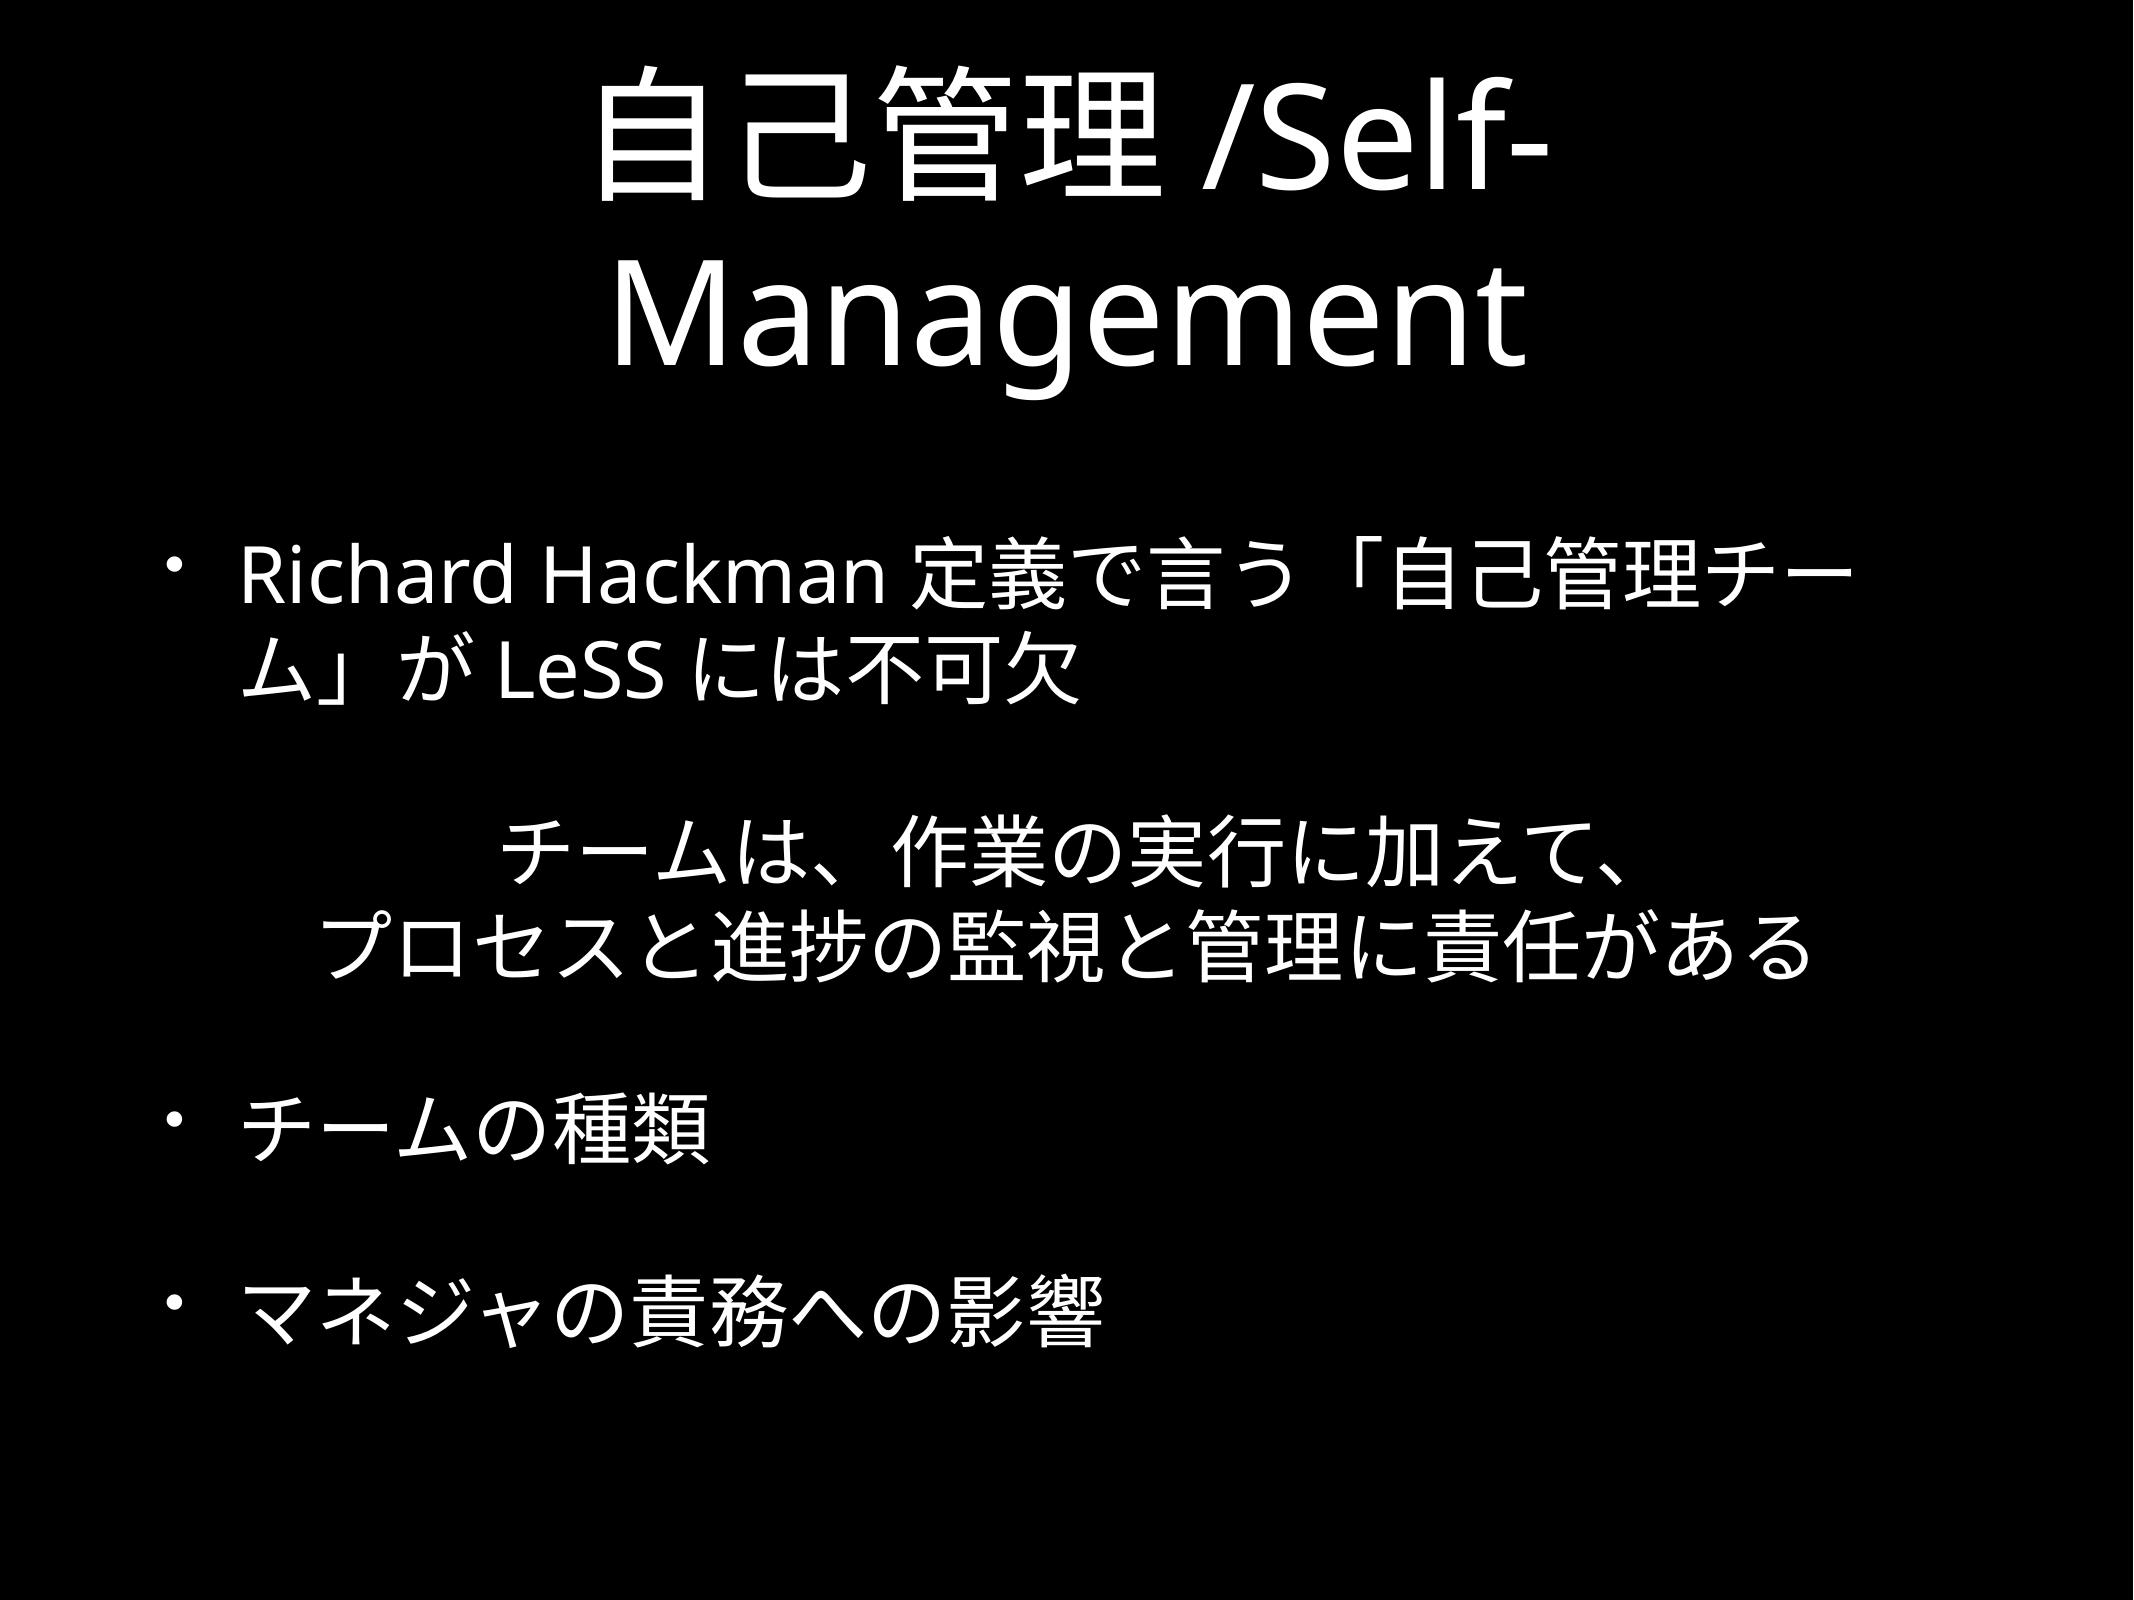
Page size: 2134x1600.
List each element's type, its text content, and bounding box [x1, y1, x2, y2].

title 自己管理/Self-Management [155, 41, 1978, 397]
list Richard Hackman定義で言う「自己管理チーム」がLeSSには不可欠 チームは、作業の実行に加えて、 プロセスと進捗の監視と管理に責任がある チームの種類 マネジャの責務への影響 [155, 424, 1978, 1457]
